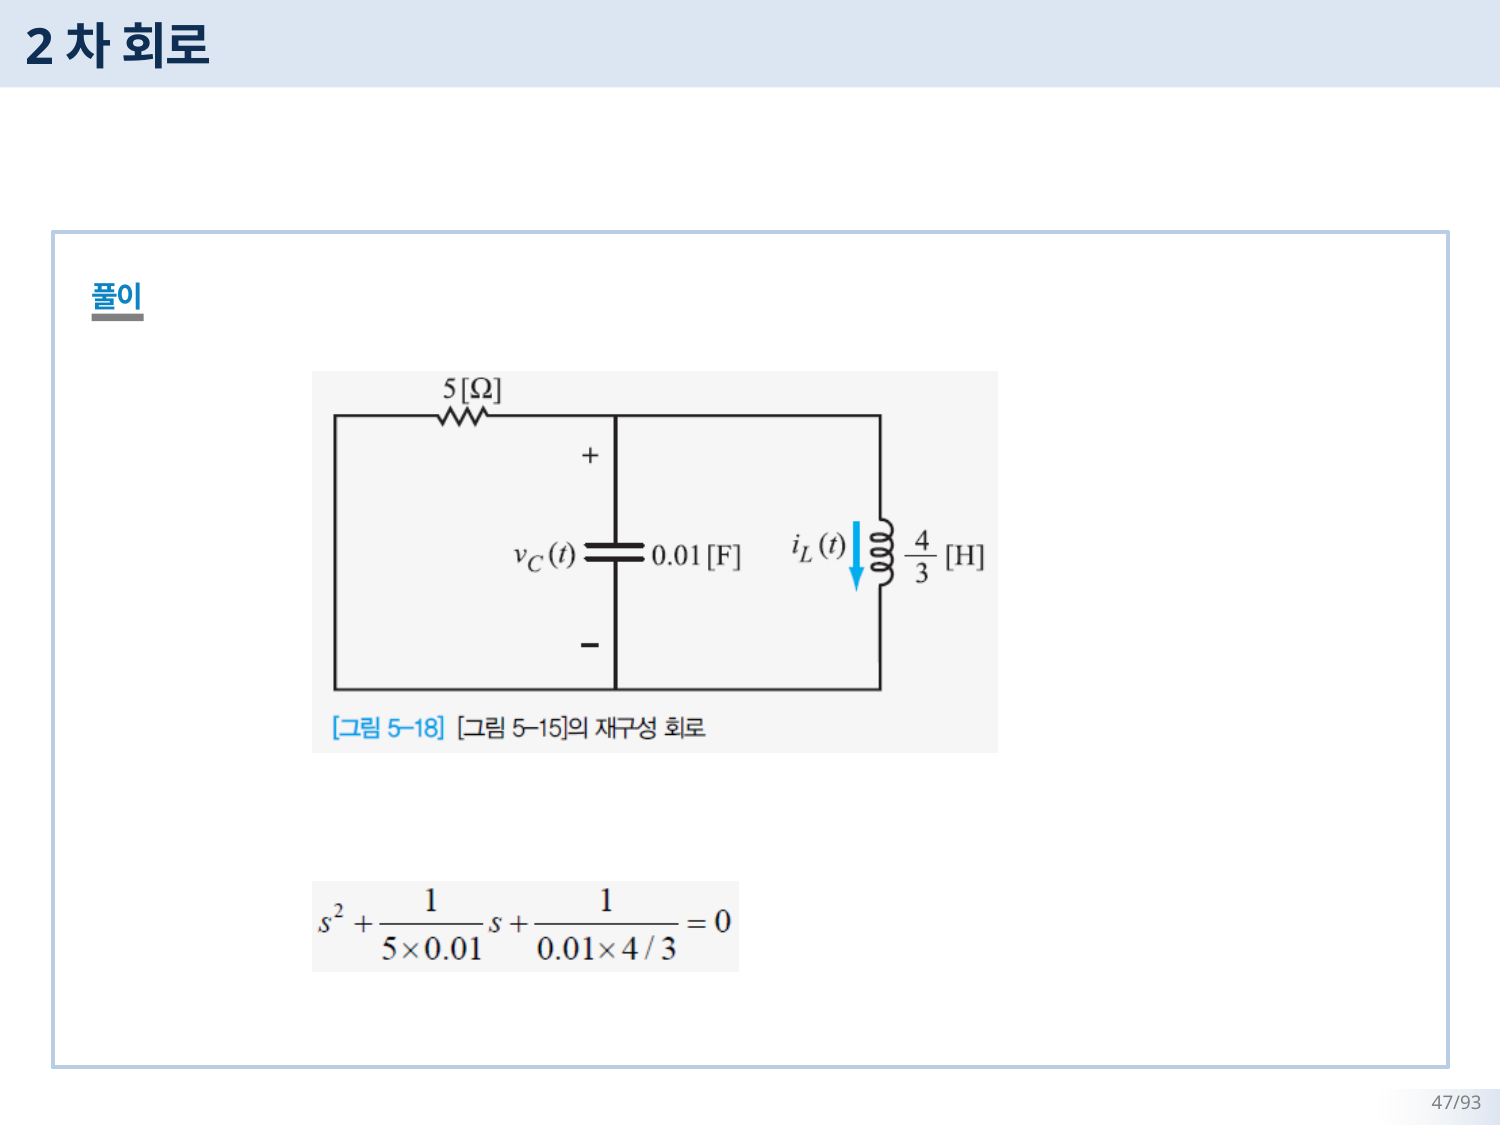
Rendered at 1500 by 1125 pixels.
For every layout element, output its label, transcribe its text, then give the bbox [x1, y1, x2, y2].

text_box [52, 231, 1449, 1068]
title 2차 회로 [10, 5, 1288, 84]
